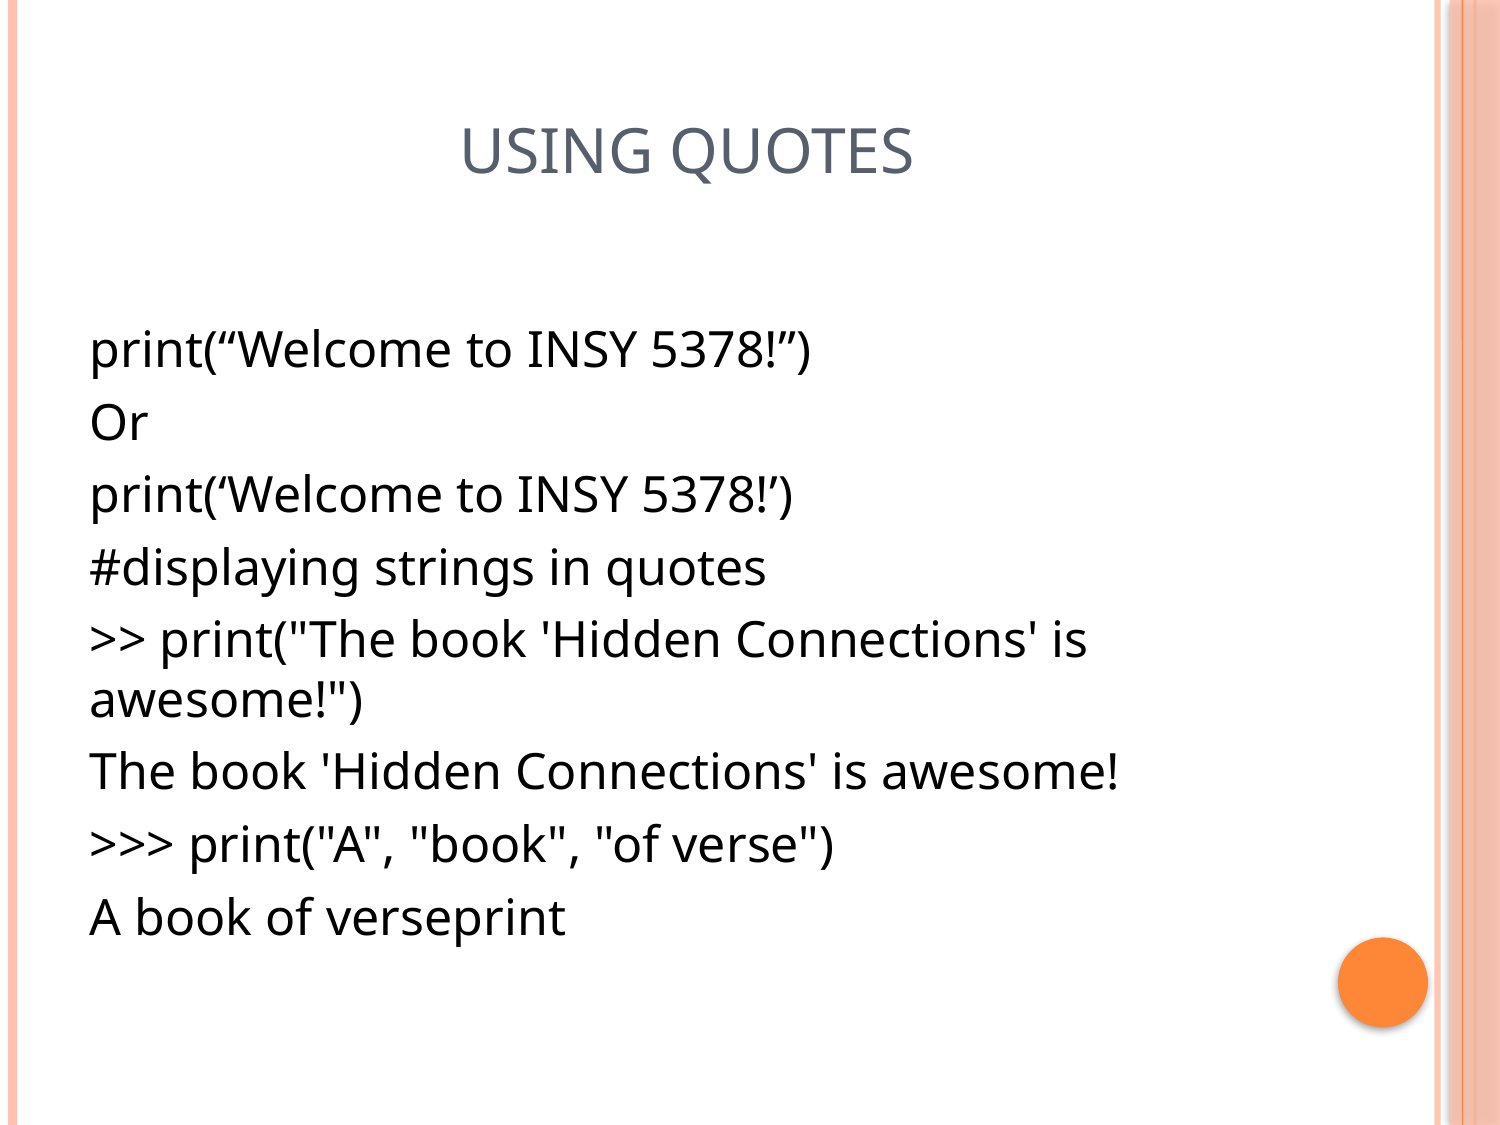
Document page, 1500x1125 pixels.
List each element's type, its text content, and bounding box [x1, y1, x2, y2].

list print(“Welcome to INSY 5378!”) Or print(‘Welcome to INSY 5378!’) #displaying strings in quotes >> print("The book 'Hidden Connections' is awesome!") The book 'Hidden Connections' is awesome! >>> print("A", "book", "of verse") A book of verseprint [75, 237, 1300, 1113]
title Using Quotes [75, 5, 1300, 193]
